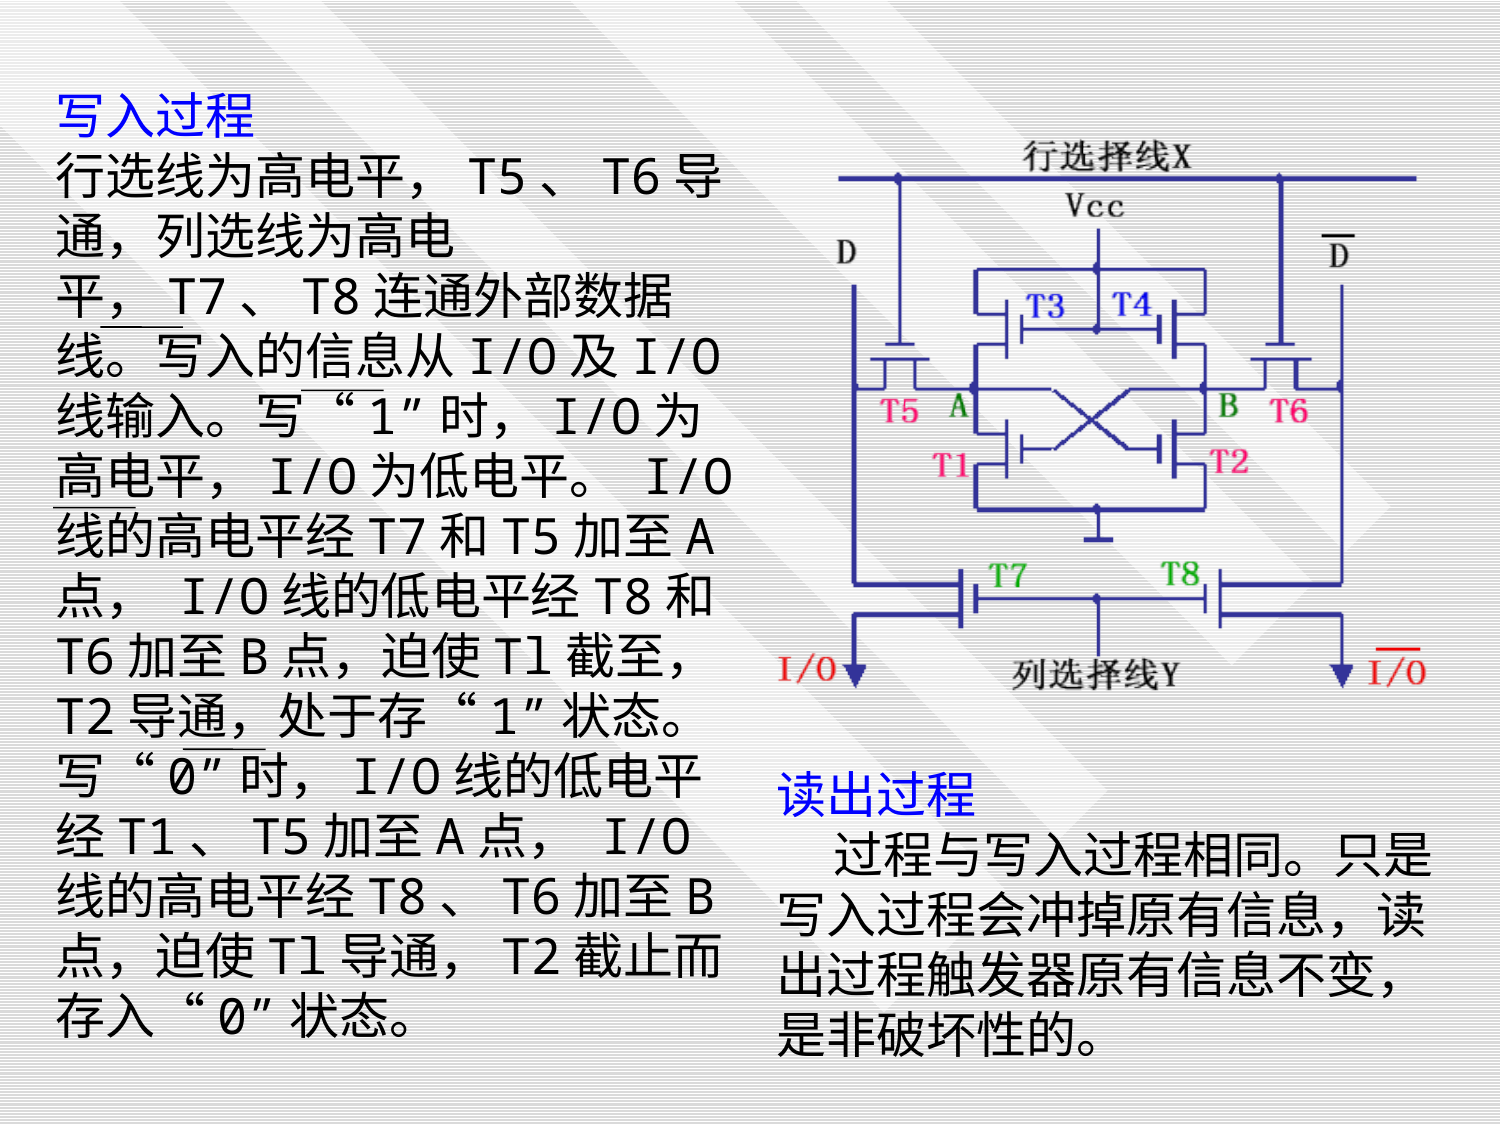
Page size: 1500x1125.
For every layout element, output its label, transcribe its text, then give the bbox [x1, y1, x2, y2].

text_box 读出过程 过程与写入过程相同。只是写入过程会冲掉原有信息，读出过程触发器原有信息不变，是非破坏性的。 [761, 755, 1483, 1071]
picture [773, 136, 1436, 702]
text_box 写入过程 行选线为高电平，T5、T6导通，列选线为高电平，T7、T8连通外部数据线。写入的信息从I/O及I/O线输入。写“1”时，I/O为高电平，I/O为低电平。 I/O线的高电平经T7和T5加至A点， I/O线的低电平经T8和T6加至B点，迫使Tl截至，T2导通，处于存“1”状态。写“0”时，I/O线的低电平经T1、T5加至A点， I/O线的高电平经T8、T6加至B点，迫使Tl导通，T2截止而存入“0”状态。 [41, 77, 762, 1052]
